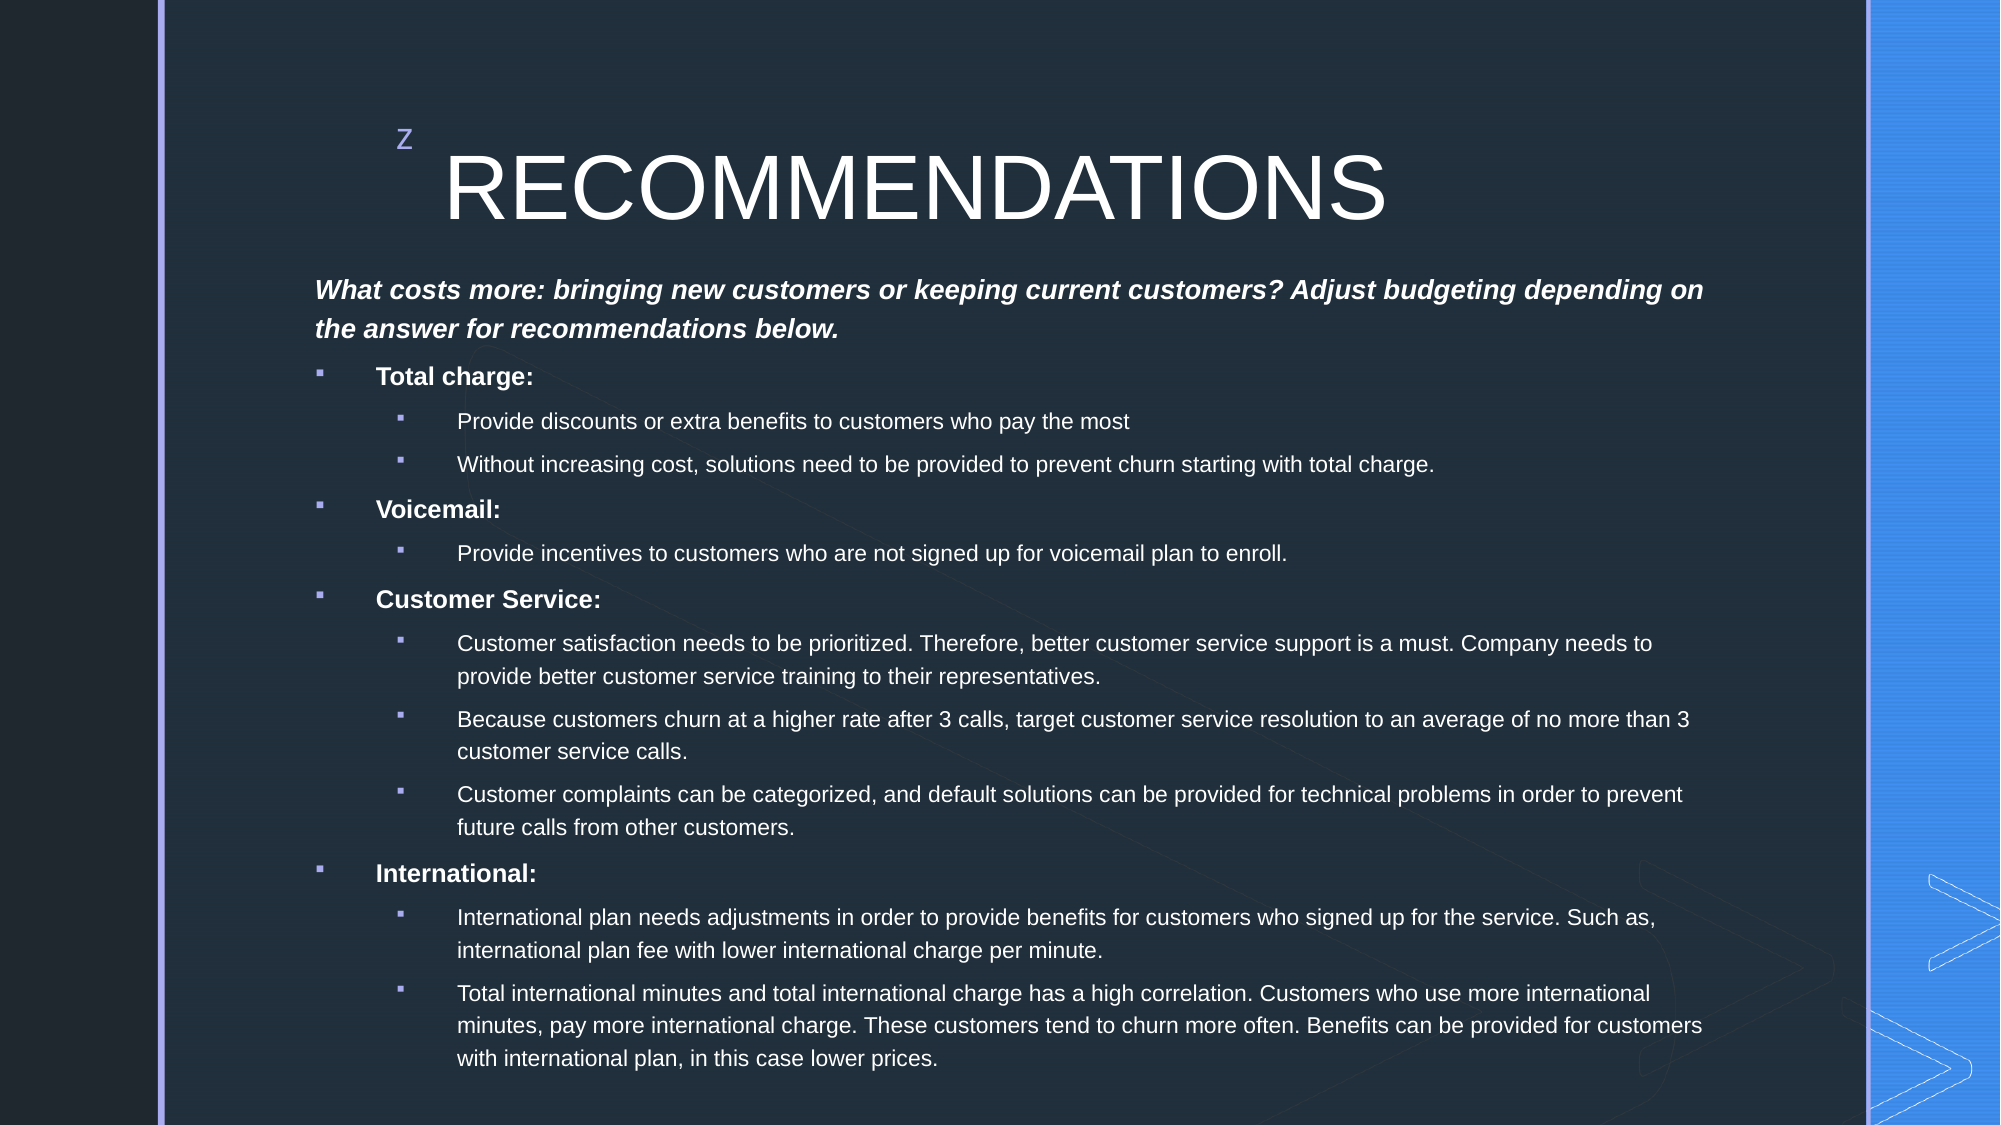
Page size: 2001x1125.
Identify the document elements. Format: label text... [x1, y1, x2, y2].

title RECOMMENDATIONS [428, 132, 1734, 253]
list What costs more: bringing new customers or keeping current customers? Adjust budgeting depending on the answer for recommendations below. Total charge: Provide discounts or extra benefits to customers who pay the most Without increasing cost, solutions need to be provided to prevent churn starting with total charge. Voicemail: Provide incentives to customers who are not signed up for voicemail plan to enroll. Customer Service: Customer satisfaction needs to be prioritized. Therefore, better customer service support is a must. Company needs to provide better customer service training to their representatives. Because customers churn at a higher rate after 3 calls, target customer service resolution to an average of no more than 3 customer service calls. Customer complaints can be categorized, and default solutions can be provided for technical problems in order to prevent future calls from other customers. International: International plan needs adjustments in order to provide benefits for customers who signed up for the service. Such as, international plan fee with lower international charge per minute. Total international minutes and total international charge has a high correlation. Customers who use more international minutes, pay more international charge. These customers tend to churn more often. Benefits can be provided for customers with international plan, in this case lower prices. [298, 253, 1734, 1084]
picture [1871, 0, 2000, 1125]
